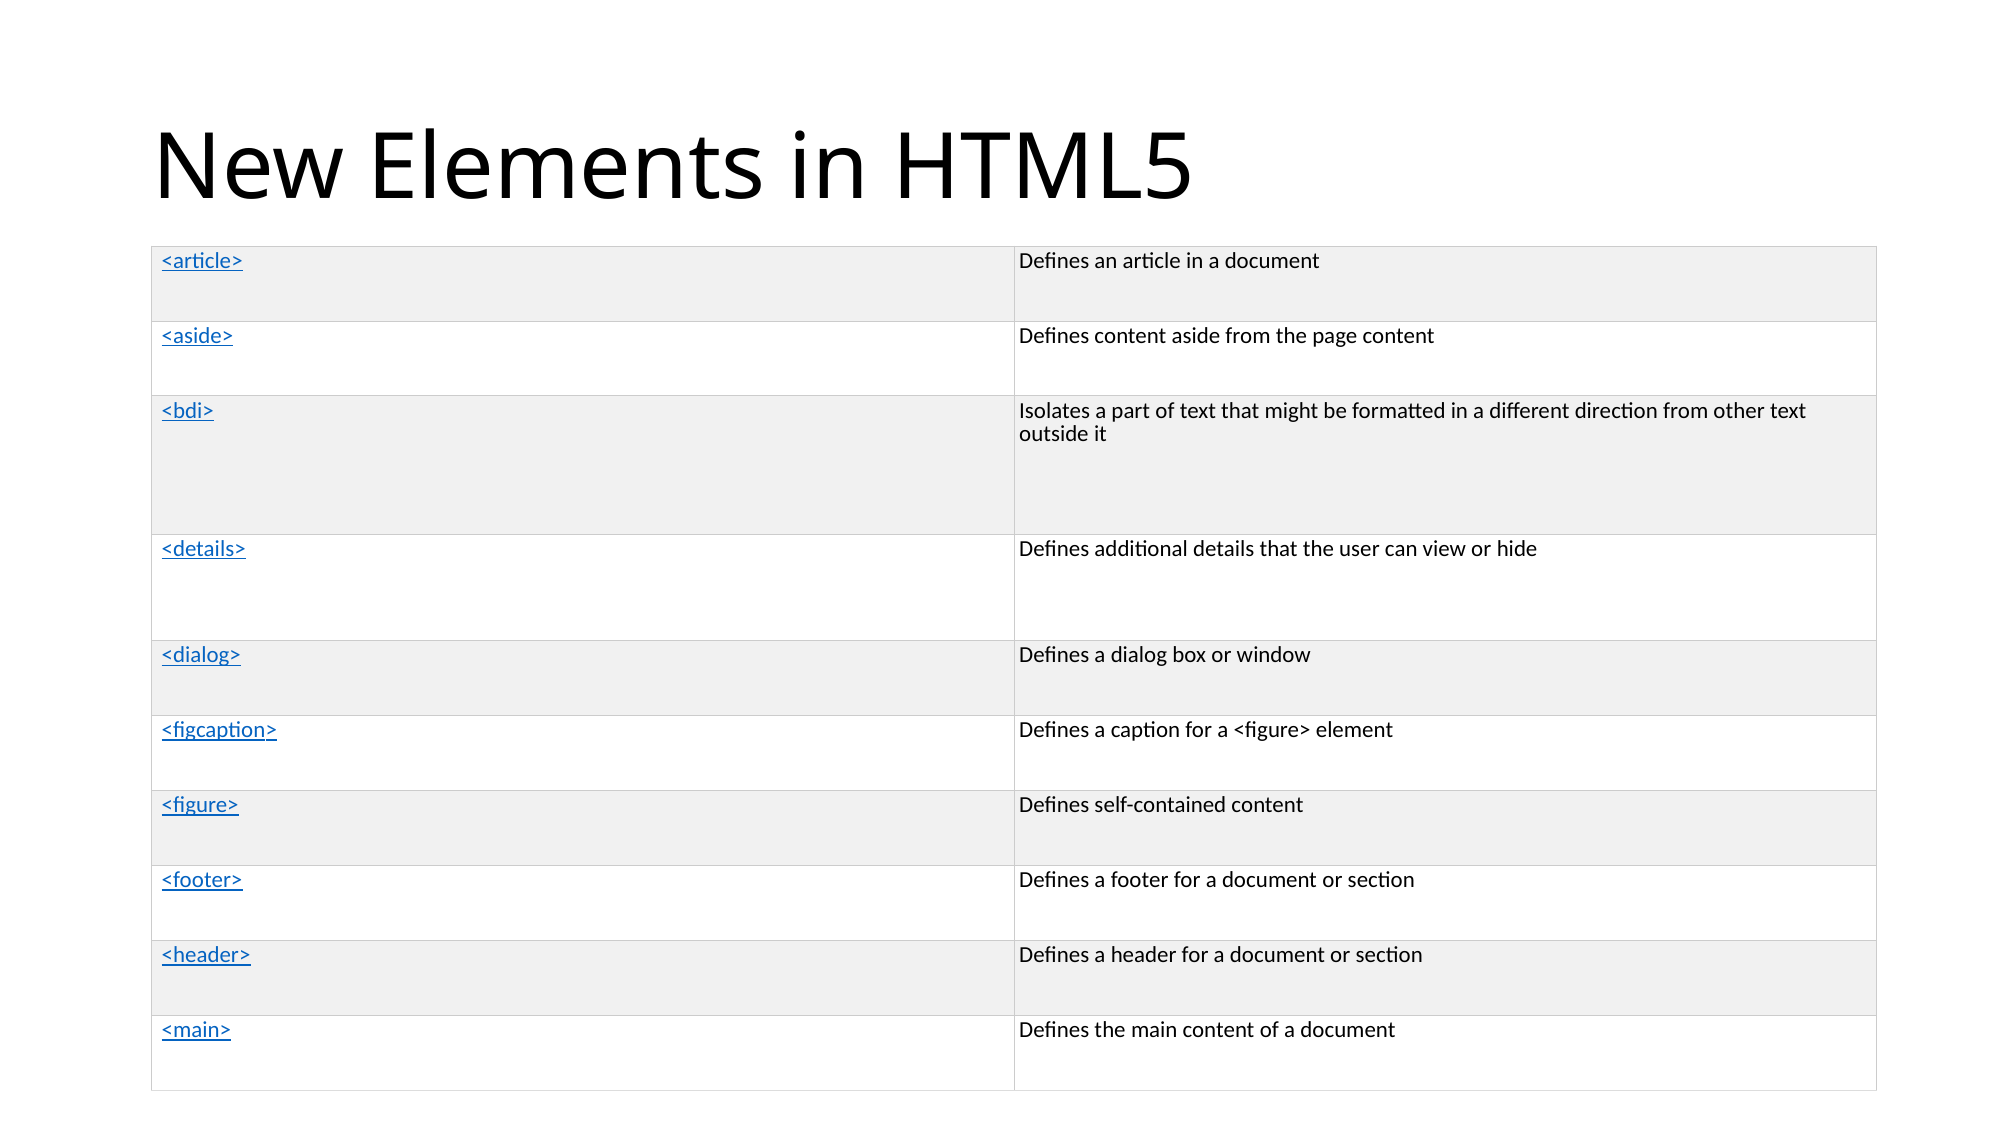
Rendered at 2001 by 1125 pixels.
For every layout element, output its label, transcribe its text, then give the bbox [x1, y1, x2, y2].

table_header <article> [152, 247, 1014, 321]
table_cell Defines content aside from the page content [1015, 322, 1876, 395]
table_cell Defines a footer for a document or section [1015, 866, 1876, 940]
table_cell <aside> [152, 322, 1014, 395]
table_cell Defines the main content of a document [1015, 1016, 1876, 1090]
table_cell <dialog> [152, 641, 1014, 715]
title New Elements in HTML5 [137, 59, 1863, 278]
table_cell Isolates a part of text that might be formatted in a different direction from other text outside it [1015, 396, 1876, 534]
table_cell Defines a caption for a <figure> element [1015, 716, 1876, 790]
table_cell <figcaption> [152, 716, 1014, 790]
table_cell <details> [152, 535, 1014, 640]
table_header Defines an article in a document [1015, 247, 1876, 321]
table_cell <figure> [152, 791, 1014, 865]
table_cell <footer> [152, 866, 1014, 940]
table_cell Defines a dialog box or window [1015, 641, 1876, 715]
table_cell <bdi> [152, 396, 1014, 534]
table_cell <header> [152, 941, 1014, 1015]
table_cell <main> [152, 1016, 1014, 1090]
table_cell Defines additional details that the user can view or hide [1015, 535, 1876, 640]
table_cell Defines a header for a document or section [1015, 941, 1876, 1015]
table_cell Defines self-contained content [1015, 791, 1876, 865]
